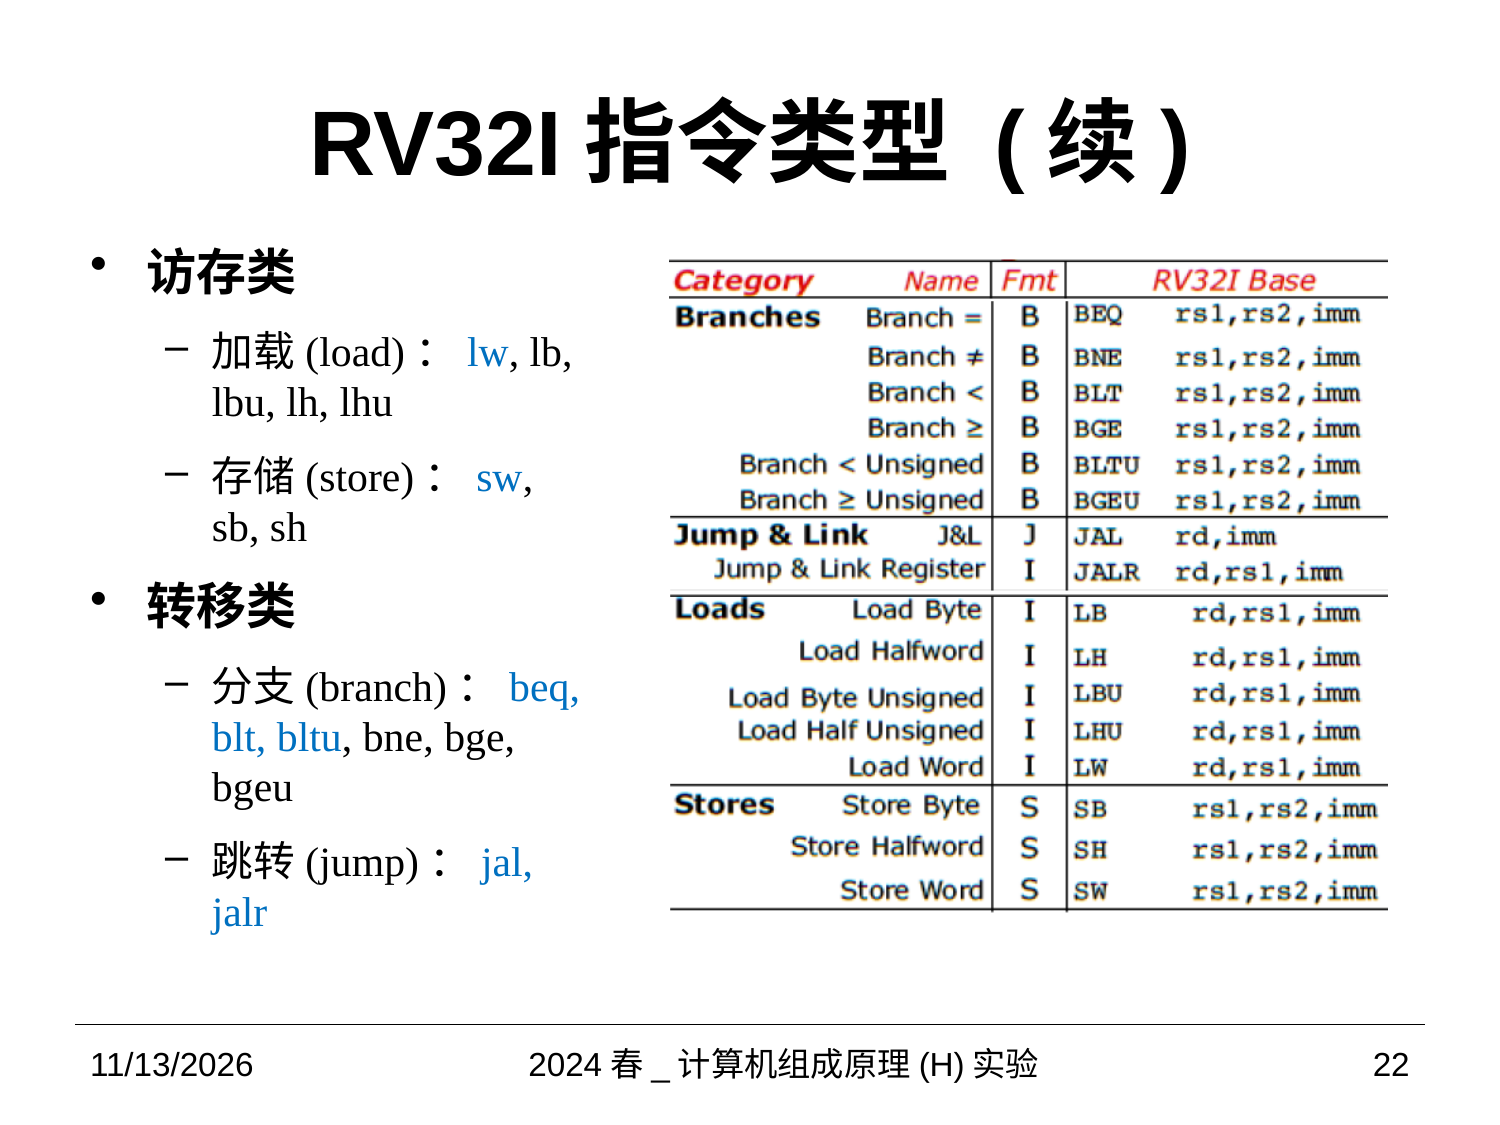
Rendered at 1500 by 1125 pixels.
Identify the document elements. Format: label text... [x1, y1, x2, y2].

slide_number 22 [1149, 1024, 1426, 1103]
title RV32I指令类型 (续) [75, 45, 1425, 233]
picture [668, 251, 1388, 918]
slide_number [74, 1024, 426, 1103]
footer 2024春_计算机组成原理(H)实验 [426, 1024, 1149, 1103]
list 访存类 加载(load)：lw, lb, lbu, lh, lhu 存储(store)：sw, sb, sh 转移类 分支(branch)：beq, blt, bltu, bne, bge, bgeu 跳转(jump)：jal, jalr [75, 232, 600, 1005]
